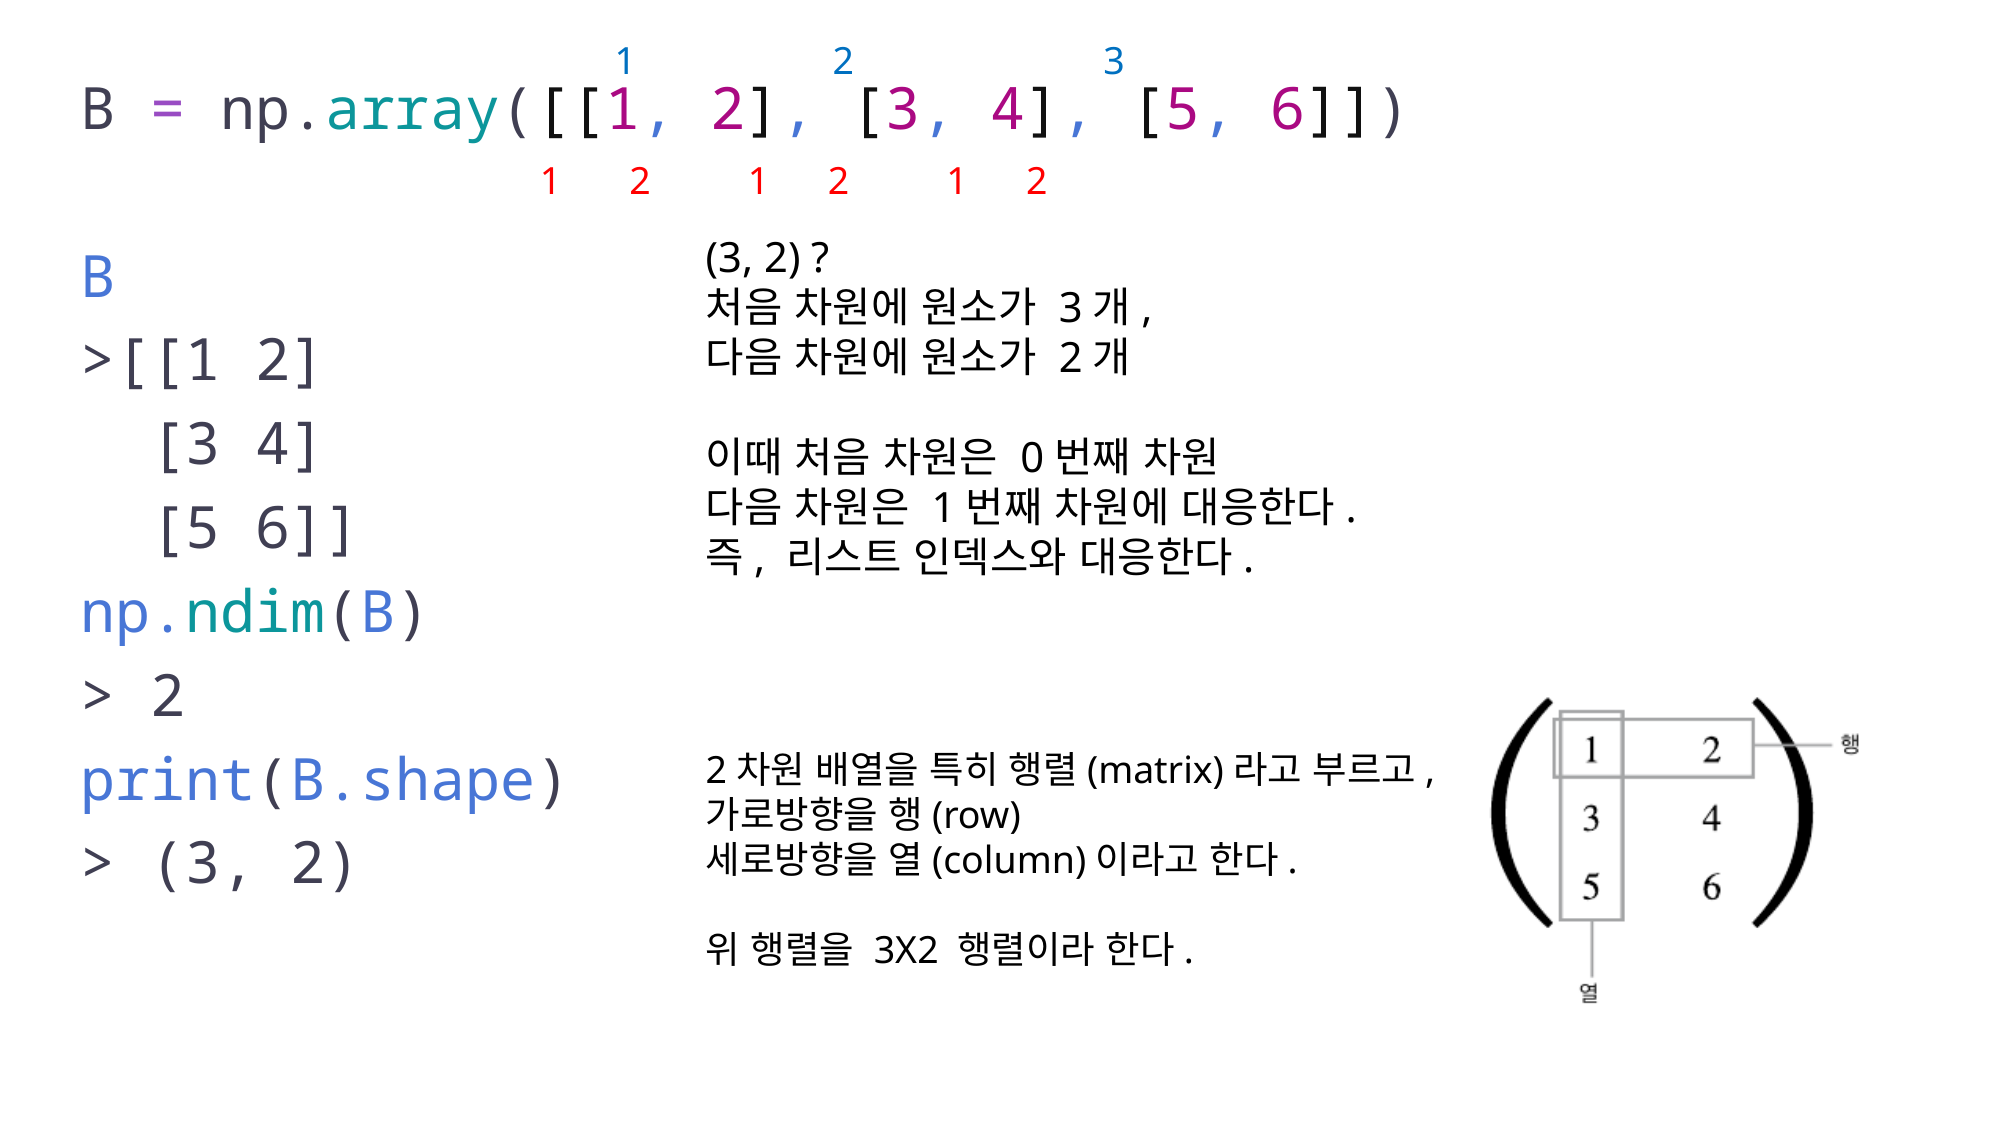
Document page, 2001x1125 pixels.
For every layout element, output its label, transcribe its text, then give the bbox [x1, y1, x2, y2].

picture [1454, 693, 1912, 1022]
text_box 2차원 배열을 특히 행렬(matrix)라고 부르고, 가로방향을 행(row) 세로방향을 열(column)이라고 한다. 위 행렬을 3X2 행렬이라 한다. [690, 738, 1454, 979]
text_box (3, 2) ? 처음 차원에 원소가 3개, 다음 차원에 원소가 2개 이때 처음 차원은 0번째 차원 다음 차원은 1번째 차원에 대응한다. 즉, 리스트 인덱스와 대응한다. [690, 223, 1402, 589]
text_box 1 2 3 [599, 29, 1331, 90]
text_box 1 2 1 2 1 2 [486, 149, 1425, 210]
list B = np.array([[1, 2], [3, 4], [5, 6]]) B >[[1 2] [3 4] [5 6]] np.ndim(B) > 2 print(B.shape) > (3, 2) [65, 71, 1802, 1003]
